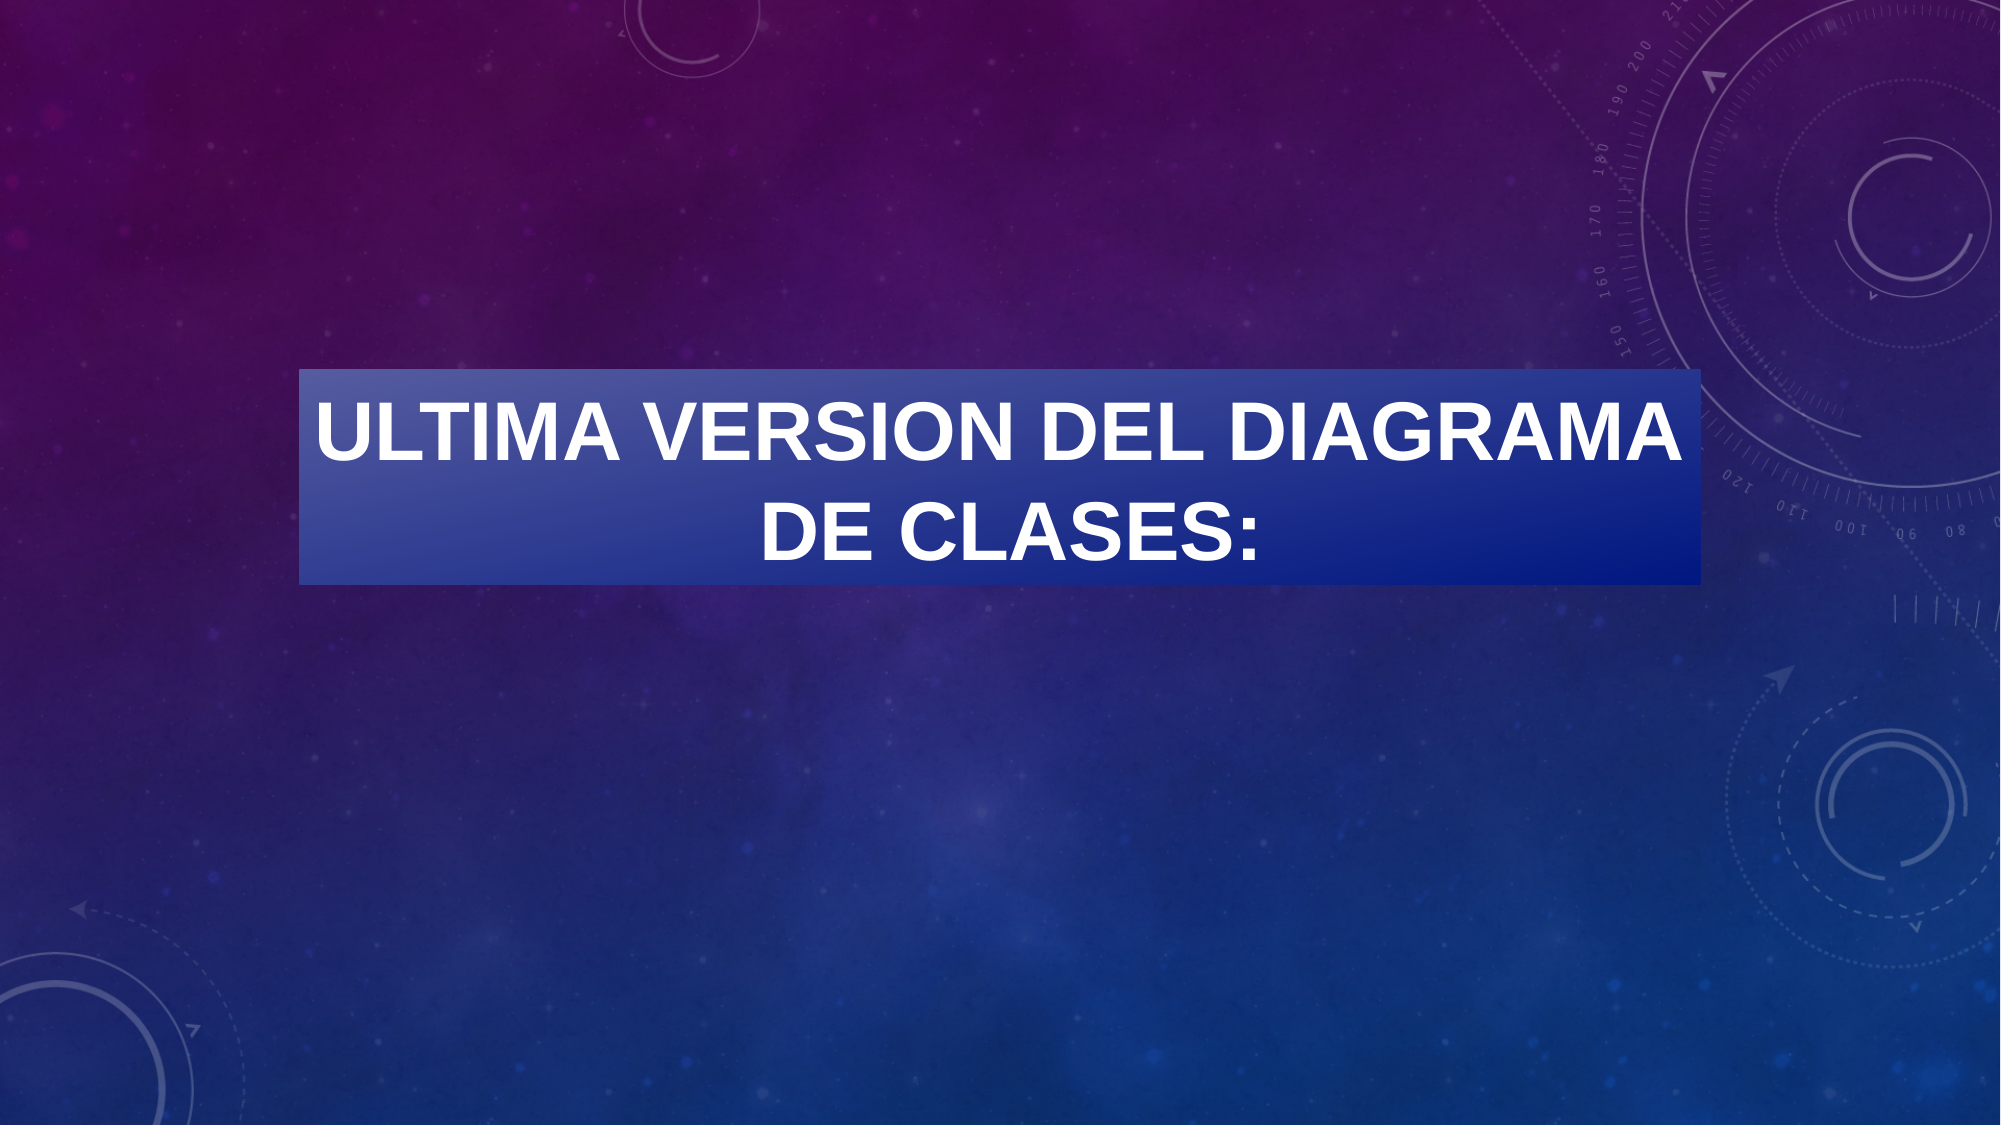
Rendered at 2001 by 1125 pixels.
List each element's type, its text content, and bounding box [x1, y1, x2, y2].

text_box ULTIMA VERSION DEL DIAGRAMA DE CLASES: [299, 369, 1701, 585]
picture [0, 0, 2001, 1125]
